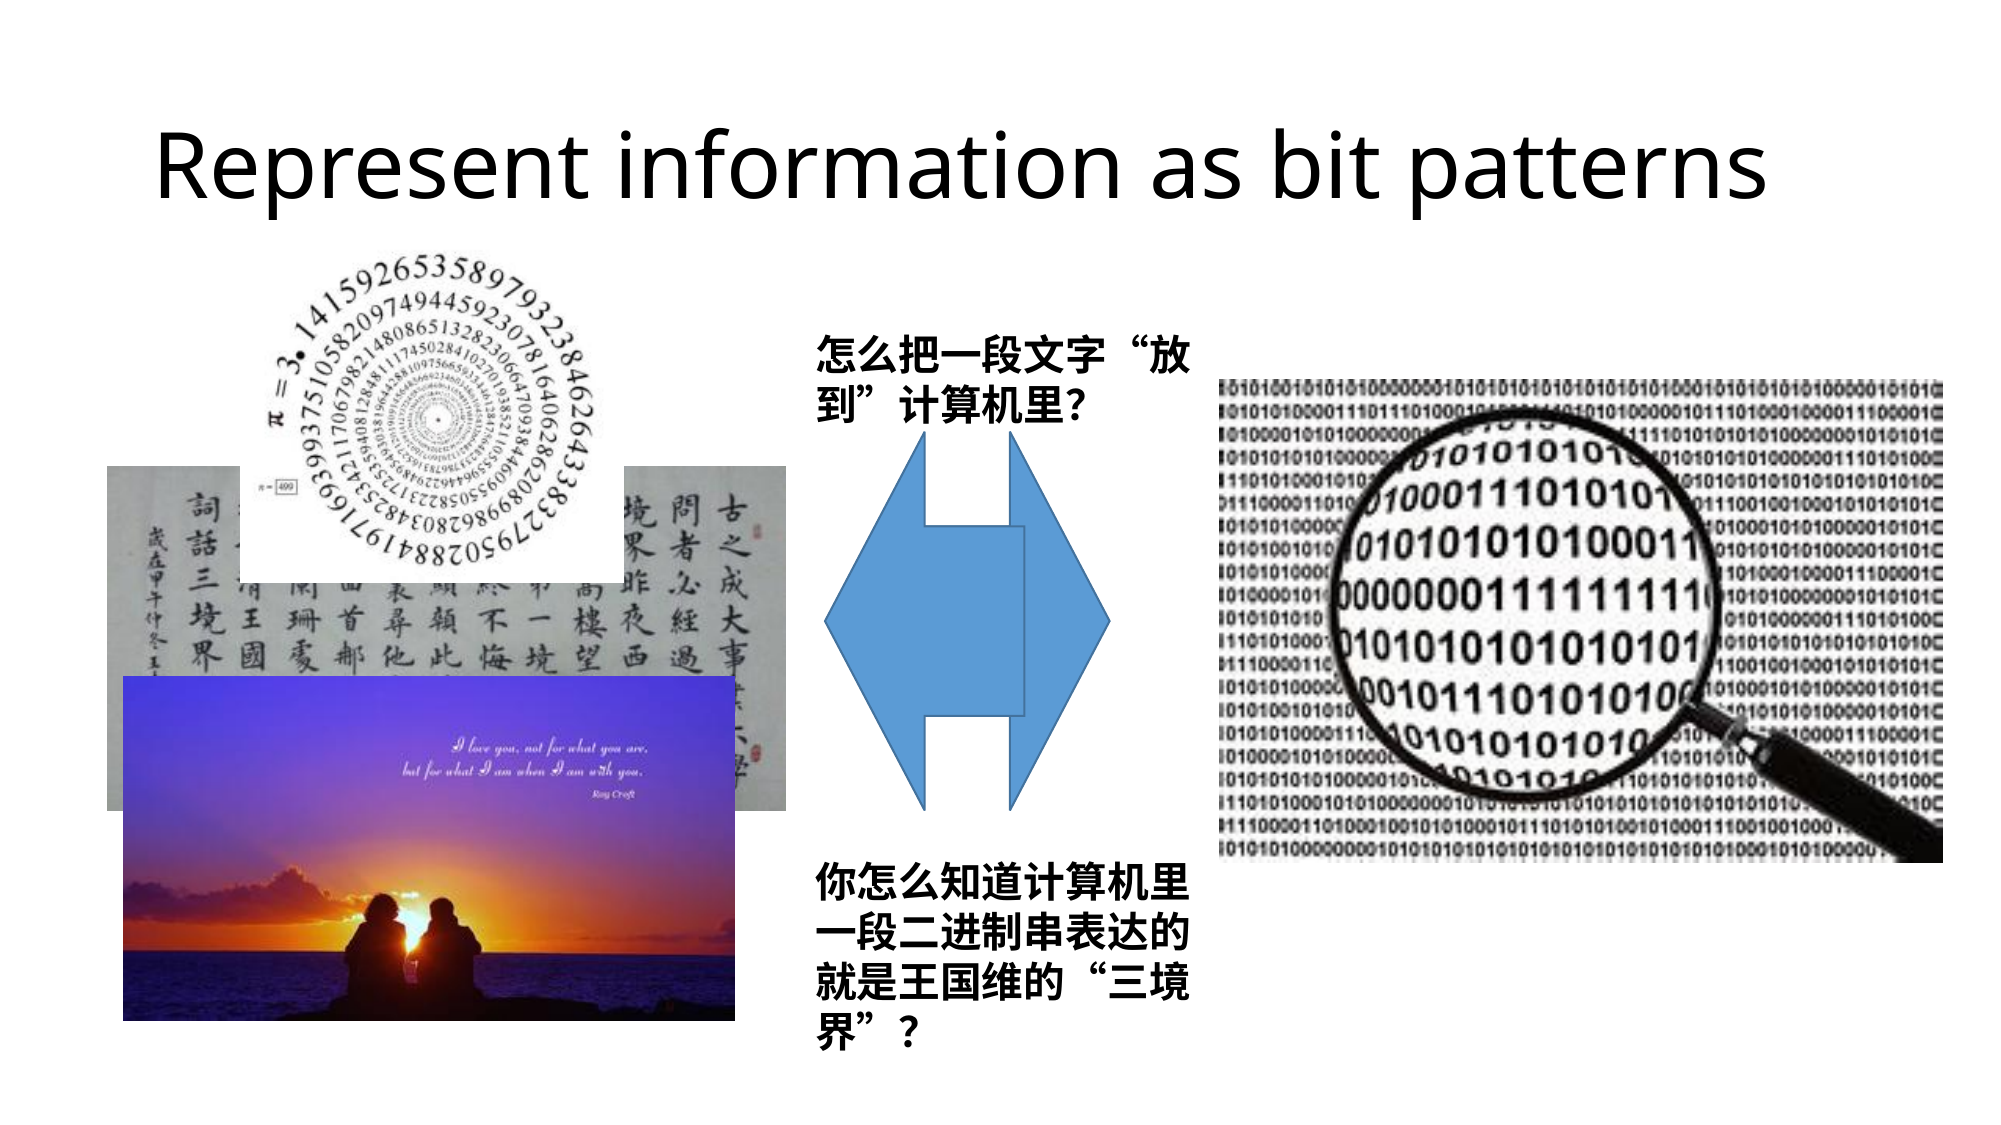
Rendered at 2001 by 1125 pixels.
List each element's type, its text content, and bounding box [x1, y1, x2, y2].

picture [1219, 379, 1943, 863]
text_box [1008, 437, 1111, 811]
text_box 怎么把一段文字“放到”计算机里？ [800, 321, 1220, 437]
text_box 你怎么知道计算机里一段二进制串表达的就是王国维的“三境界”？ [800, 848, 1220, 1064]
title Represent information as bit patterns [137, 59, 1863, 278]
text_box [823, 431, 1026, 811]
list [123, 676, 735, 1021]
picture [107, 238, 786, 811]
